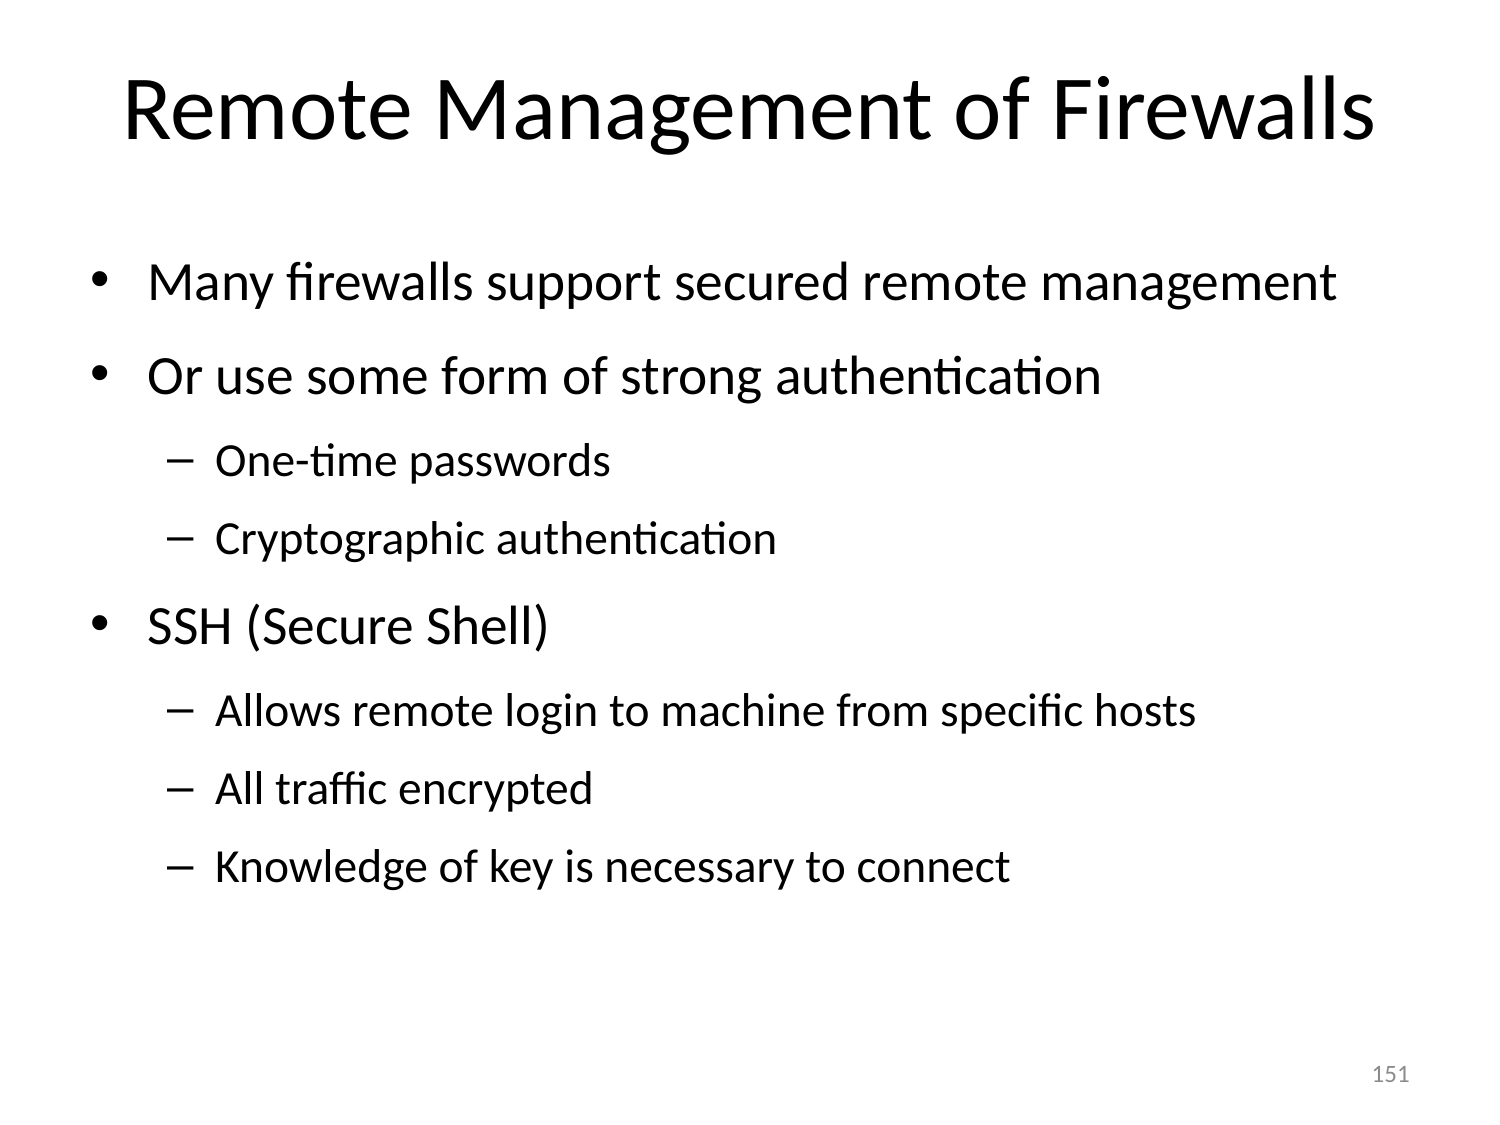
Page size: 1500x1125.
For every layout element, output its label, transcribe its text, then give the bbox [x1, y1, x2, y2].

list Many firewalls support secured remote management Or use some form of strong authentication One-time passwords Cryptographic authentication SSH (Secure Shell) Allows remote login to machine from specific hosts All traffic encrypted Knowledge of key is necessary to connect [75, 237, 1363, 938]
slide_number 151 [1074, 1042, 1425, 1103]
title Remote Management of Firewalls [75, 50, 1425, 180]
